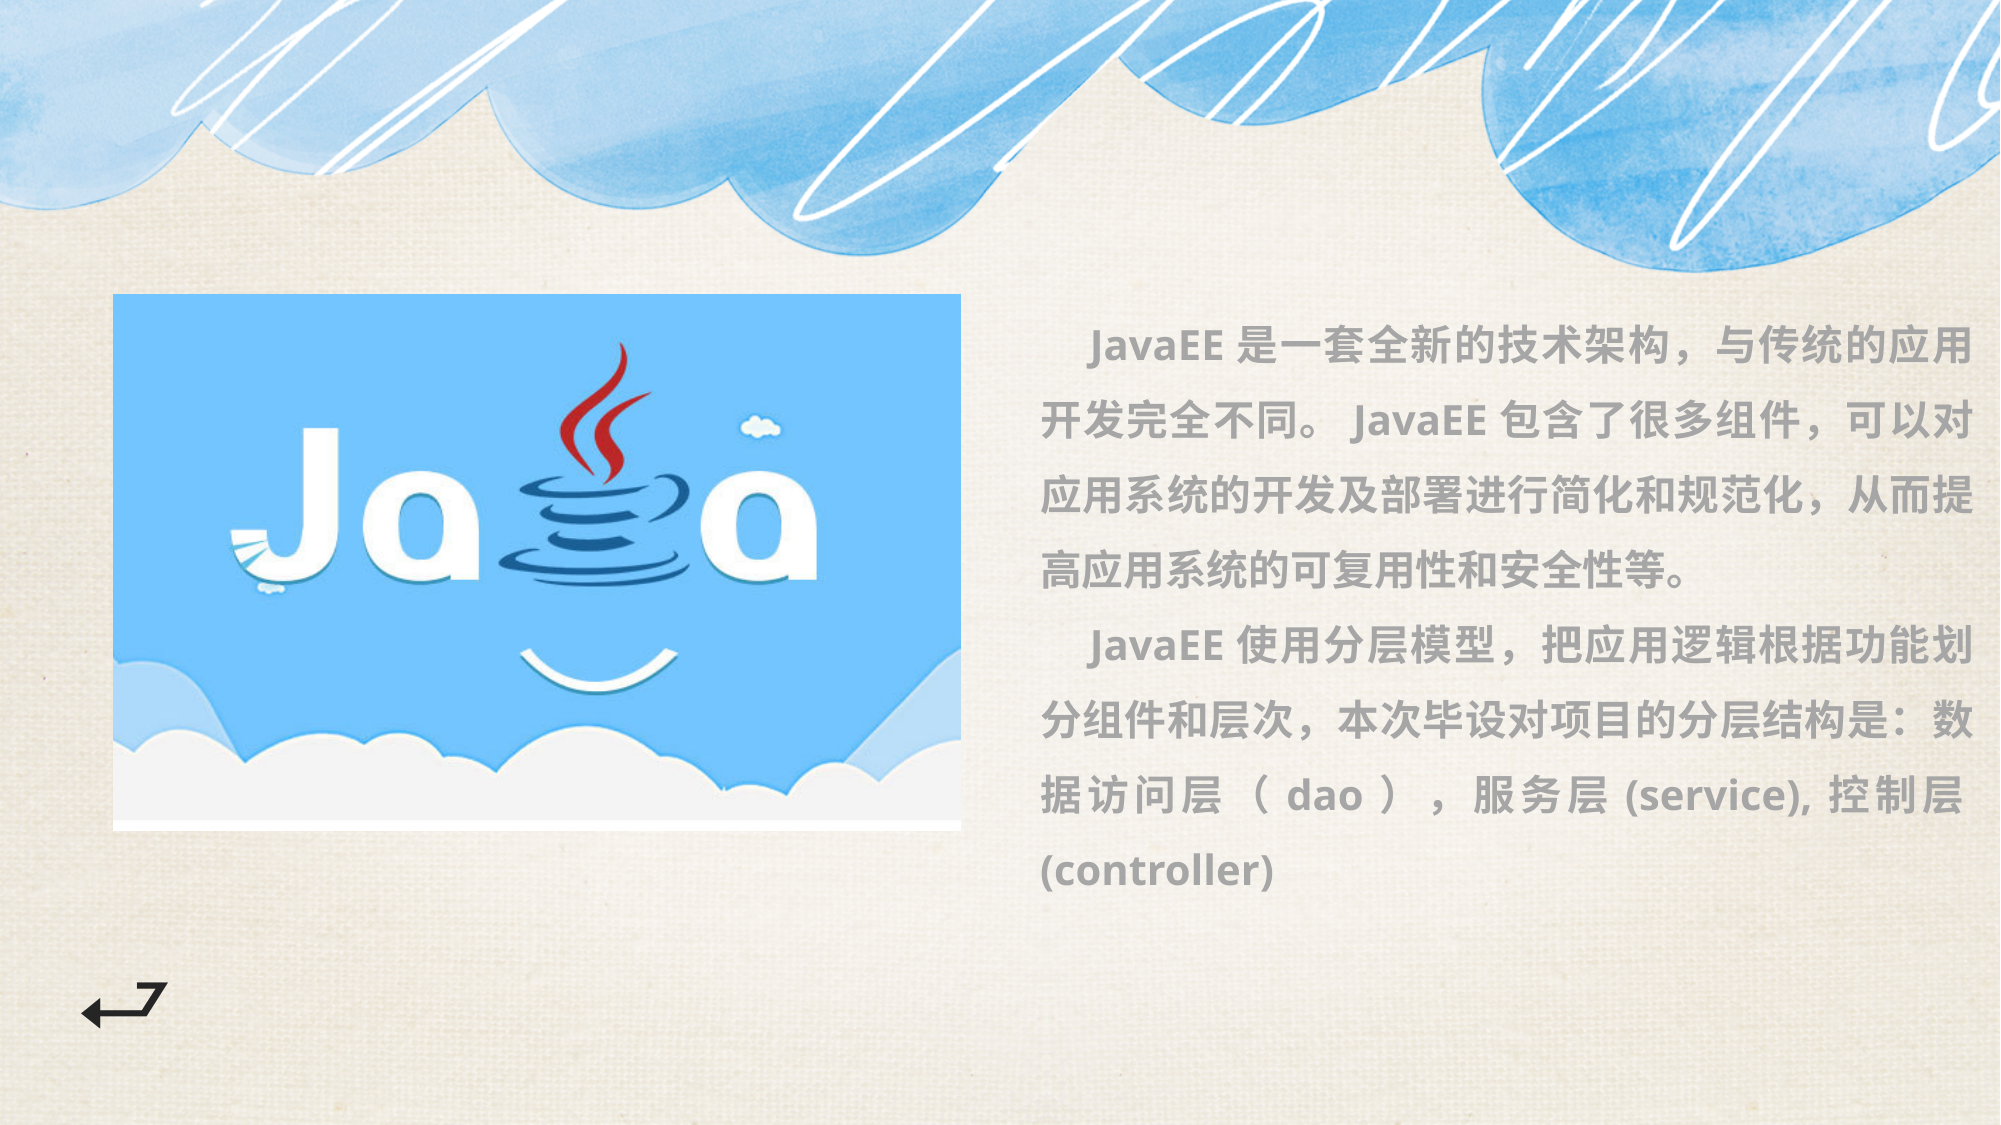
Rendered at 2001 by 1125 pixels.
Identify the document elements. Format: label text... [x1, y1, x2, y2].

picture [0, 0, 2000, 1125]
text_box JavaEE是一套全新的技术架构，与传统的应用开发完全不同。JavaEE包含了很多组件，可以对应用系统的开发及部署进行简化和规范化，从而提高应用系统的可复用性和安全性等。 JavaEE使用分层模型，把应用逻辑根据功能划分组件和层次，本次毕设对项目的分层结构是：数据访问层（dao），服务层(service),控制层(controller) [1040, 294, 1975, 895]
